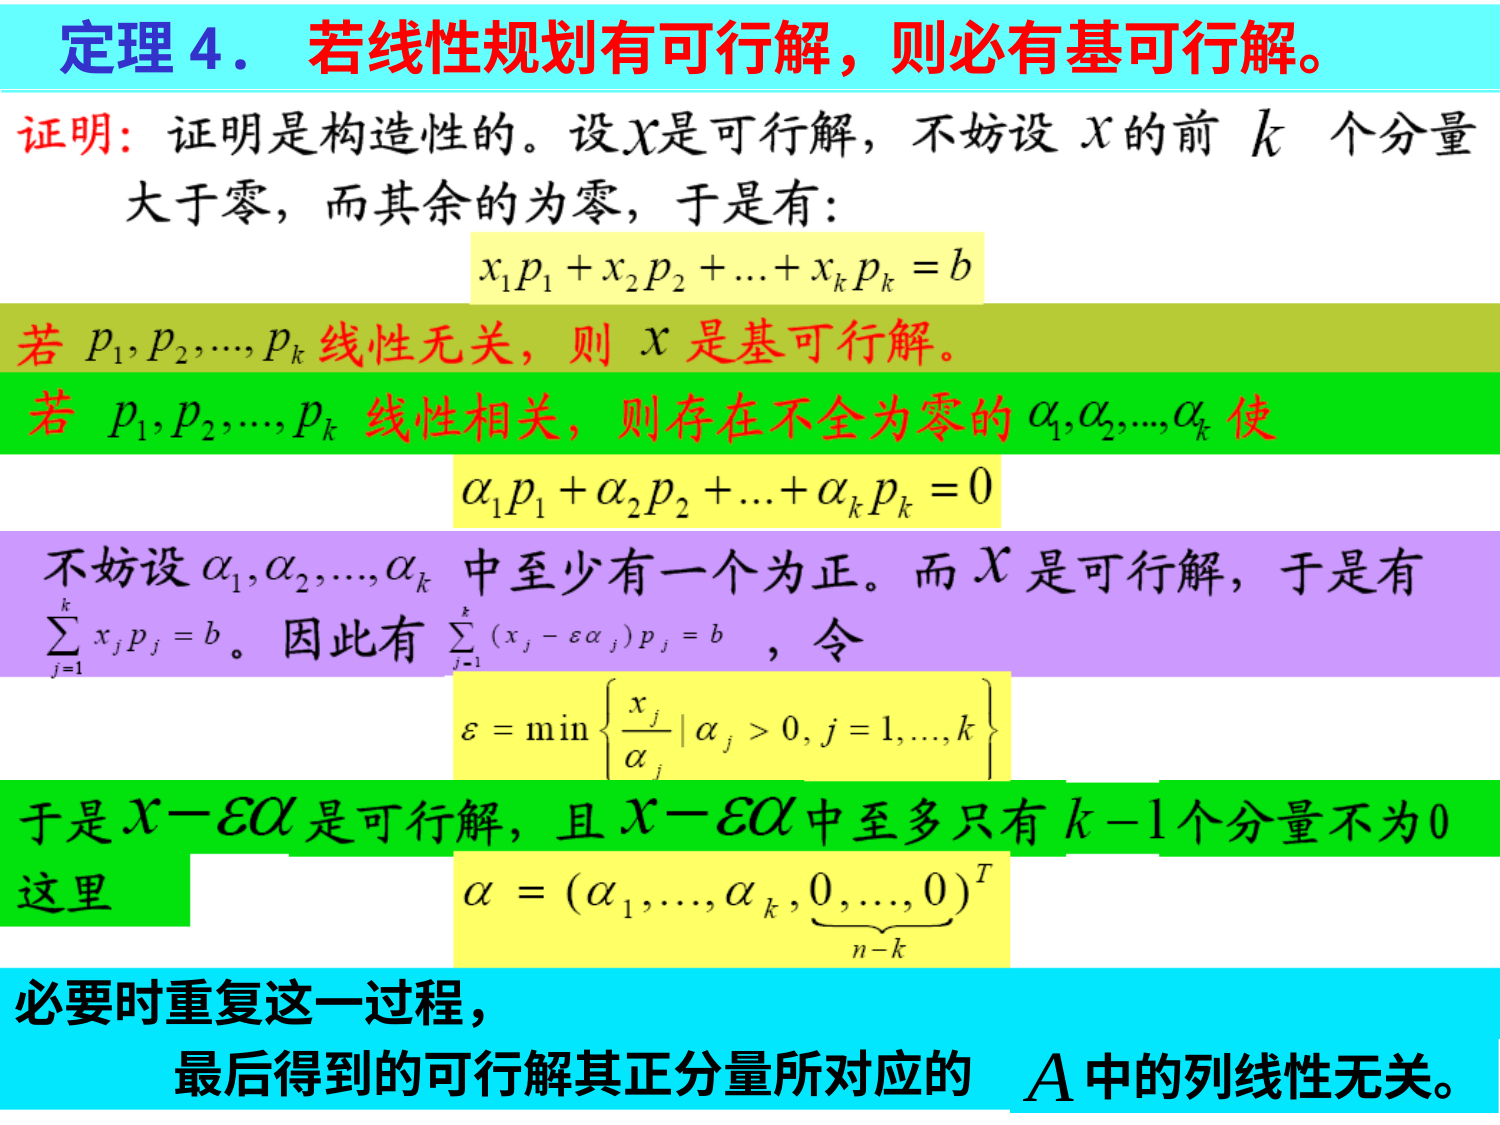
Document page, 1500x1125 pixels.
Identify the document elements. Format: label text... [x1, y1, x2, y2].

picture [0, 530, 1500, 971]
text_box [0, 978, 1500, 1114]
text_box 定理4. 若线性规划有可行解，则必有基可行解。 [0, 4, 1500, 89]
picture [0, 89, 1500, 528]
